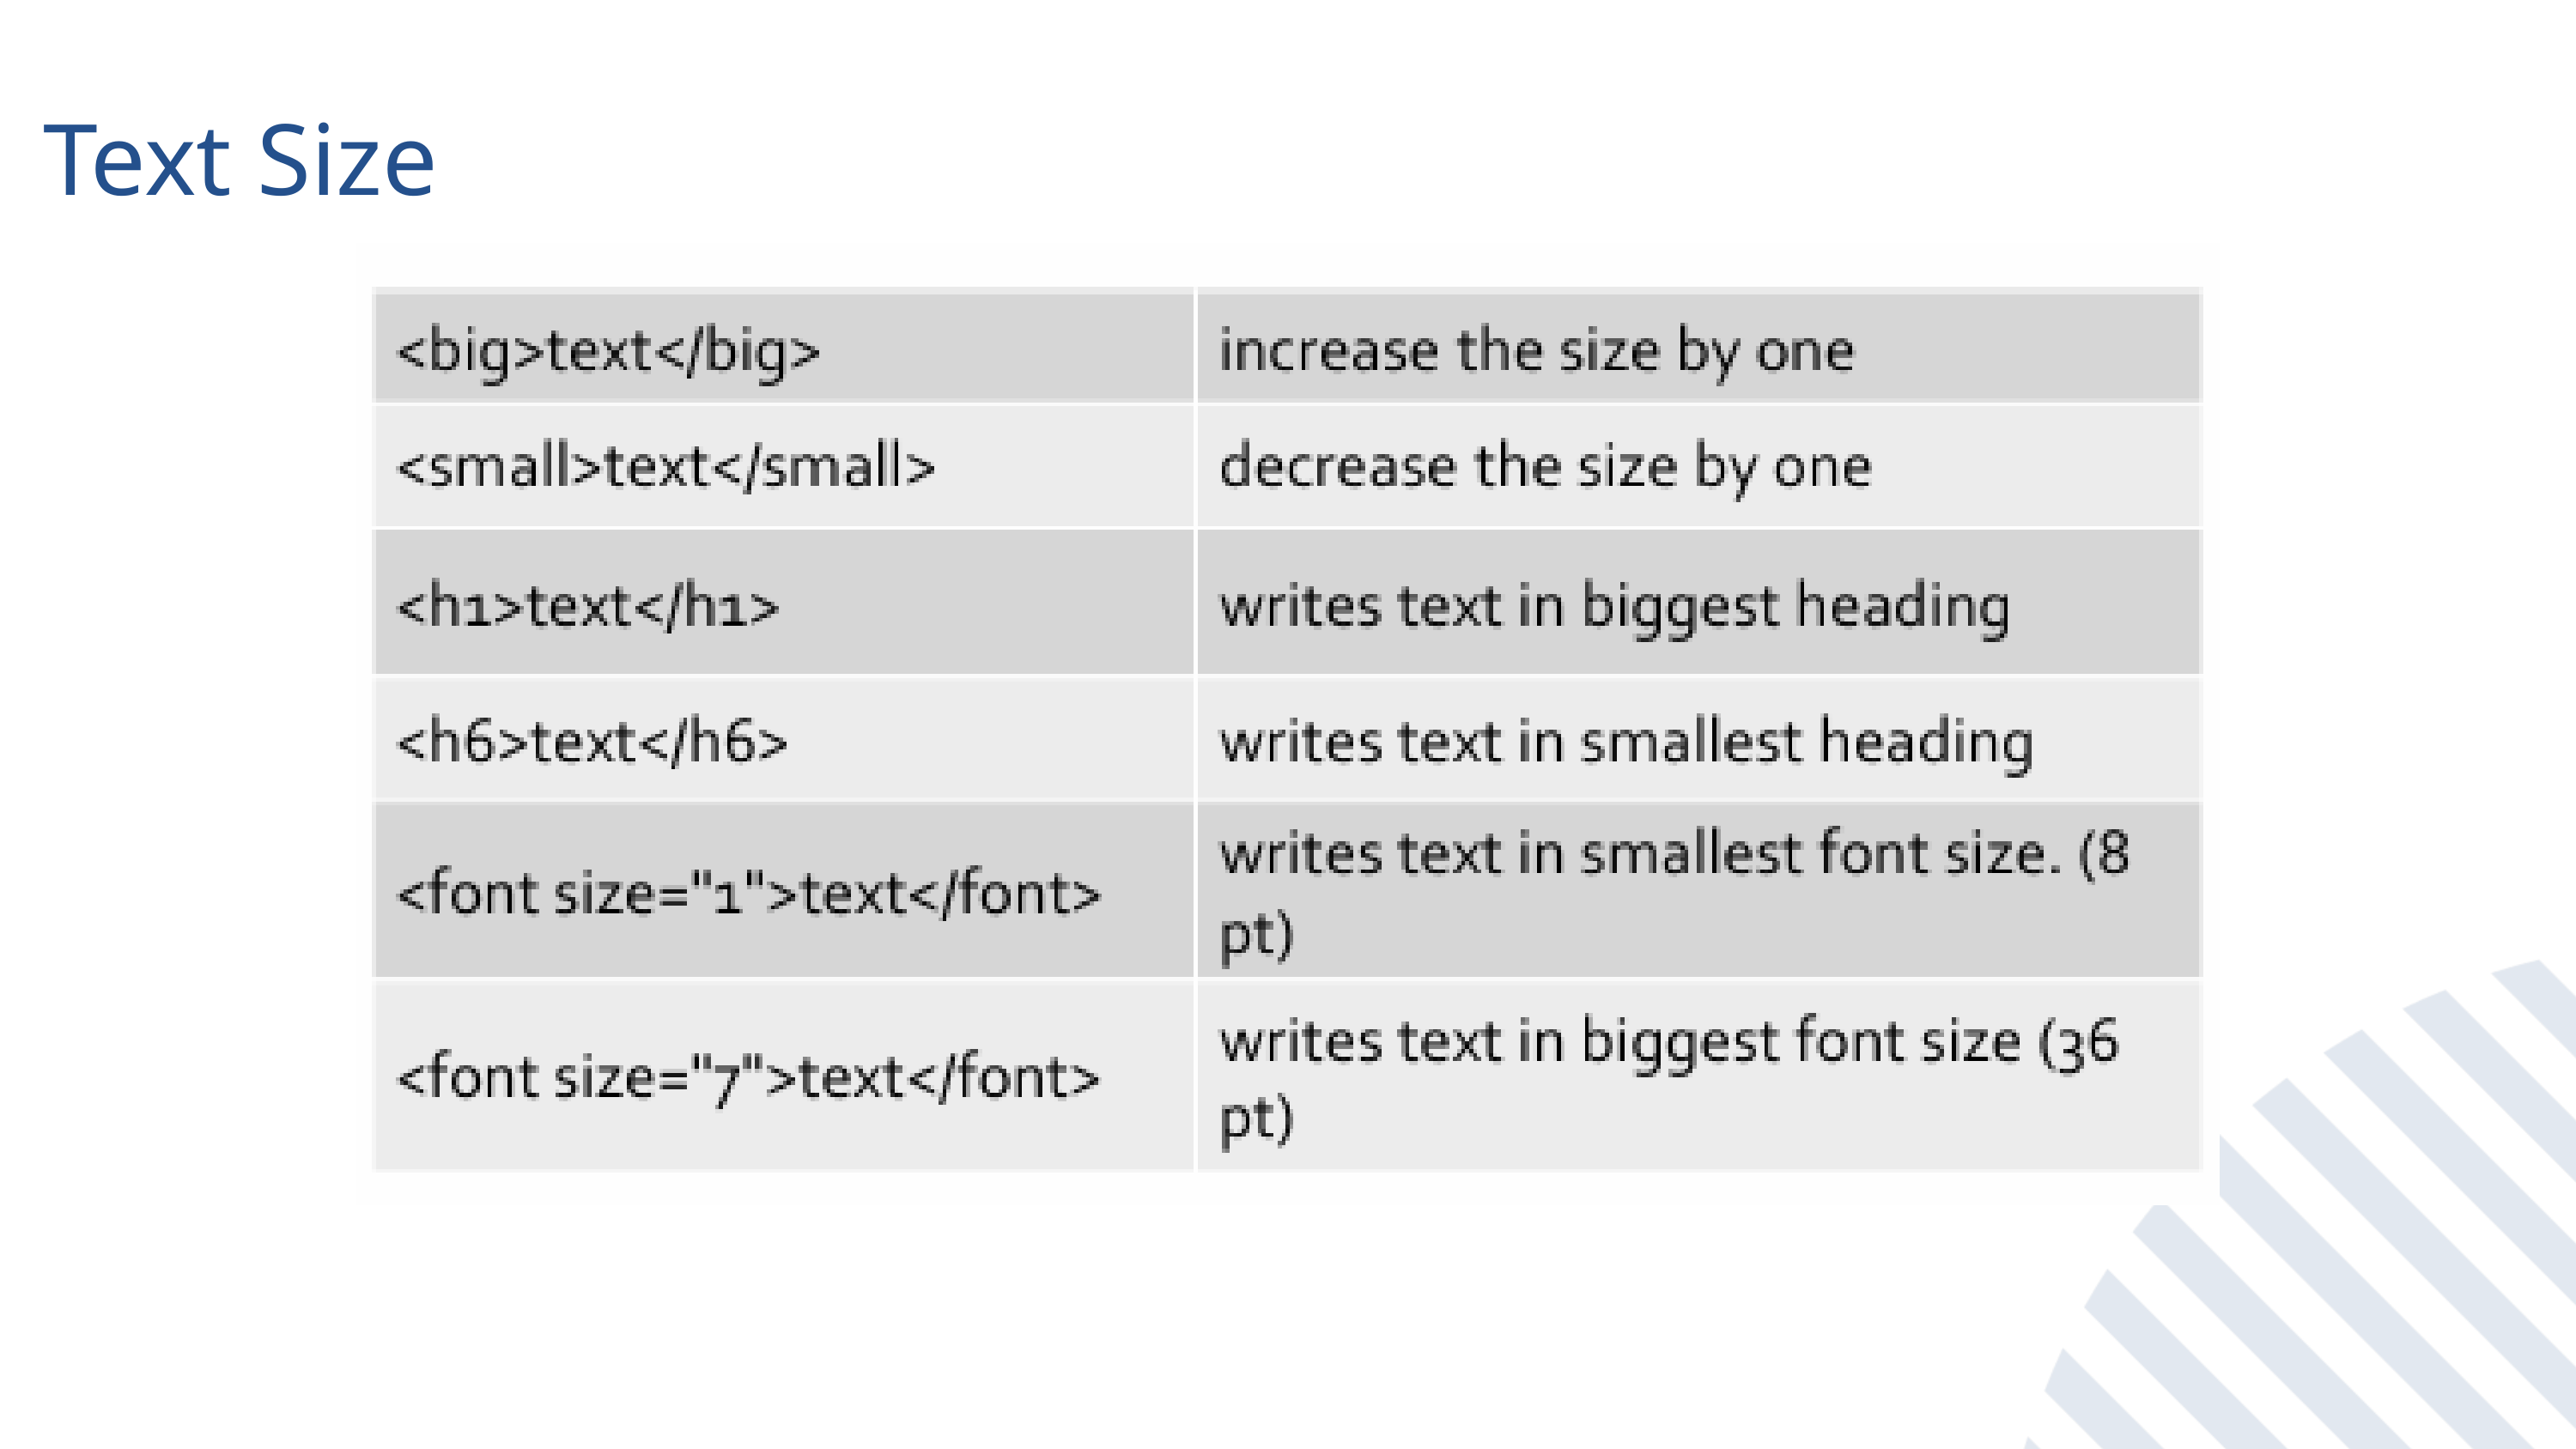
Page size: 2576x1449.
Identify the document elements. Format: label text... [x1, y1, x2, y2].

text_box Text Size [43, 37, 2533, 215]
picture [355, 243, 2220, 1205]
text_box [86, 192, 2576, 1449]
